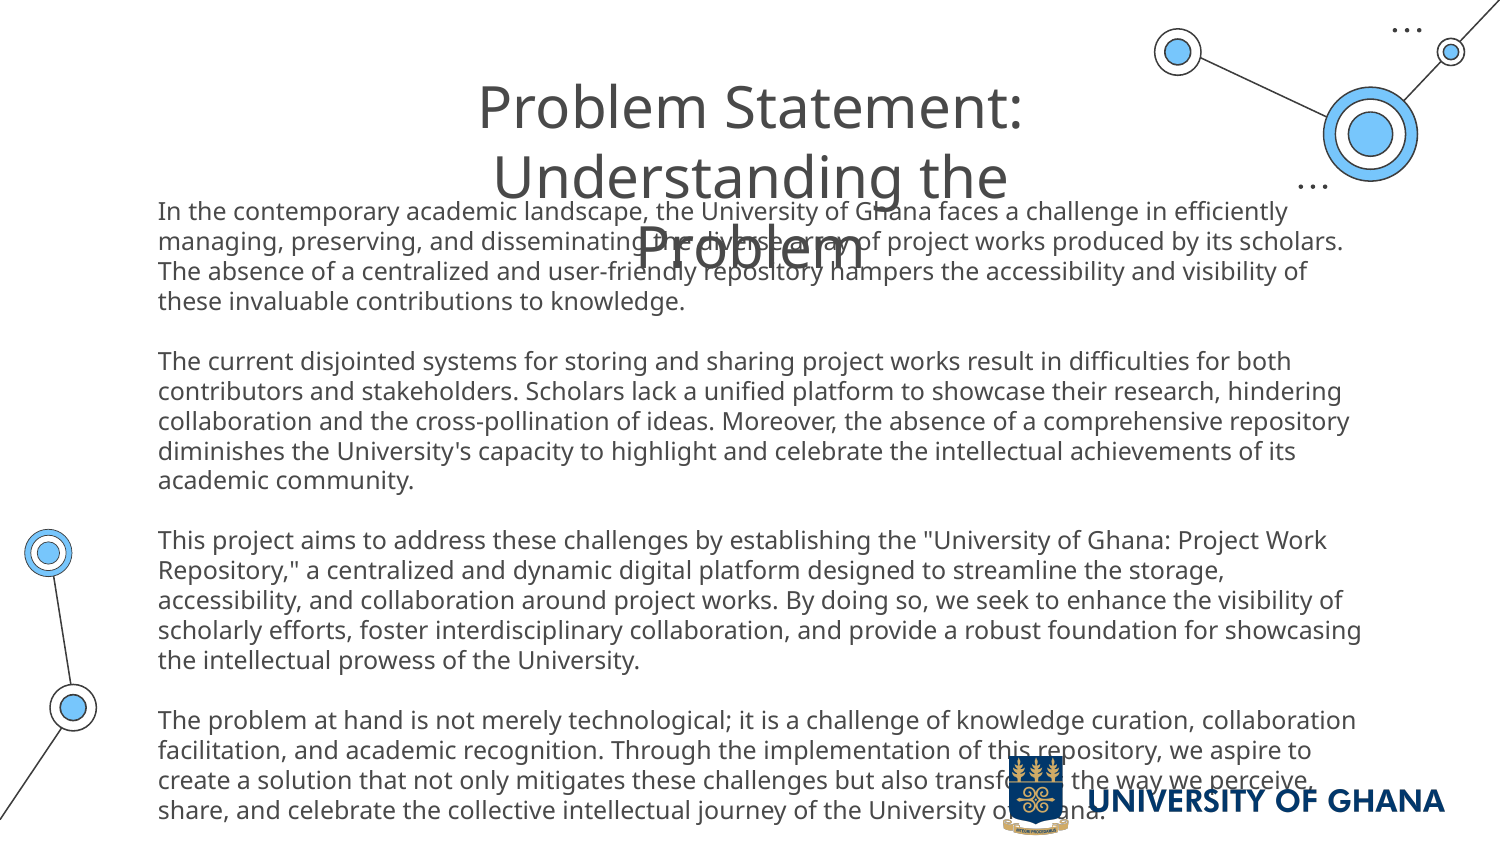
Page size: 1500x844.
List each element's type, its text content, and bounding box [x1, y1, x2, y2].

list In the contemporary academic landscape, the University of Ghana faces a challenge in efficiently managing, preserving, and disseminating the diverse array of project works produced by its scholars. The absence of a centralized and user-friendly repository hampers the accessibility and visibility of these invaluable contributions to knowledge. The current disjointed systems for storing and sharing project works result in difficulties for both contributors and stakeholders. Scholars lack a unified platform to showcase their research, hindering collaboration and the cross-pollination of ideas. Moreover, the absence of a comprehensive repository diminishes the University's capacity to highlight and celebrate the intellectual achievements of its academic community. This project aims to address these challenges by establishing the "University of Ghana: Project Work Repository," a centralized and dynamic digital platform designed to streamline the storage, accessibility, and collaboration around project works. By doing so, we seek to enhance the visibility of scholarly efforts, foster interdisciplinary collaboration, and provide a robust foundation for showcasing the intellectual prowess of the University. The problem at hand is not merely technological; it is a challenge of knowledge curation, collaboration facilitation, and academic recognition. Through the implementation of this repository, we aspire to create a solution that not only mitigates these challenges but also transforms the way we perceive, share, and celebrate the collective intellectual journey of the University of Ghana. [117, 220, 1382, 800]
title Problem Statement: Understanding the Problem [415, 55, 1086, 150]
picture [1001, 756, 1445, 837]
